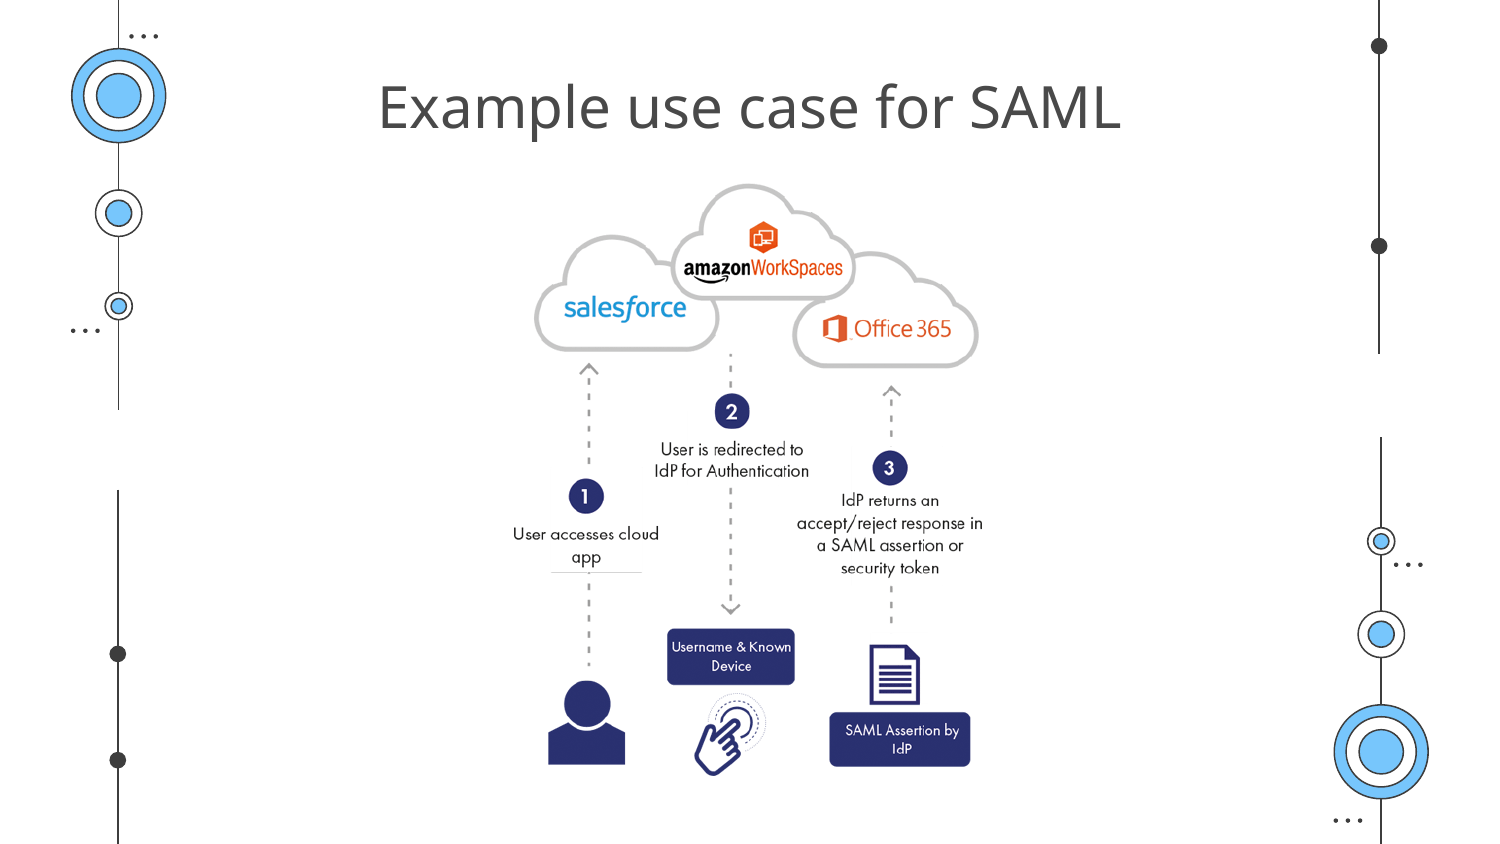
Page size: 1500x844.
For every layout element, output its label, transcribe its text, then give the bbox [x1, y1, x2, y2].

title Example use case for SAML [299, 55, 1201, 150]
picture [507, 177, 993, 789]
